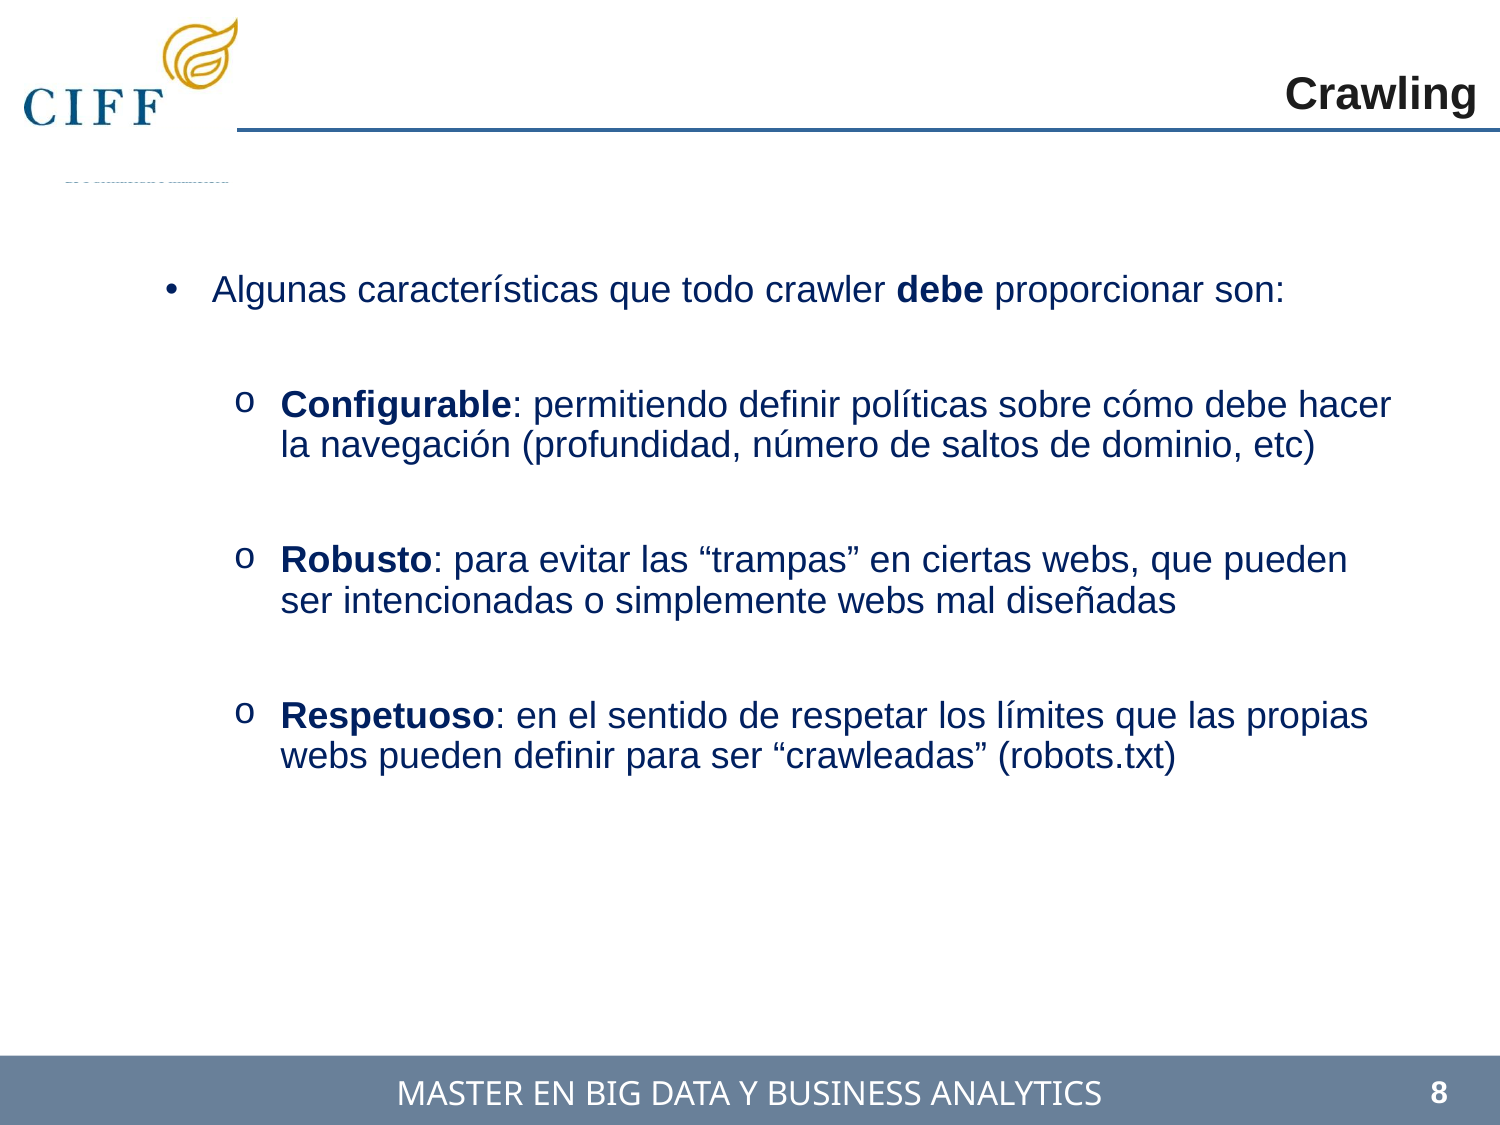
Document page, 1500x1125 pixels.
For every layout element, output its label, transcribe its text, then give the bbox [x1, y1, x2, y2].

text_box 8 [1385, 1064, 1493, 1121]
list Algunas características que todo crawler debe proporcionar son: Configurable: permitiendo definir políticas sobre cómo debe hacer la navegación (profundidad, número de saltos de dominio, etc) Robusto: para evitar las “trampas” en ciertas webs, que pueden ser intencionadas o simplemente webs mal diseñadas Respetuoso: en el sentido de respetar los límites que las propias webs pueden definir para ser “crawleadas” (robots.txt) [75, 262, 1425, 1005]
text_box Crawling [260, 55, 1493, 244]
picture [24, 17, 238, 129]
